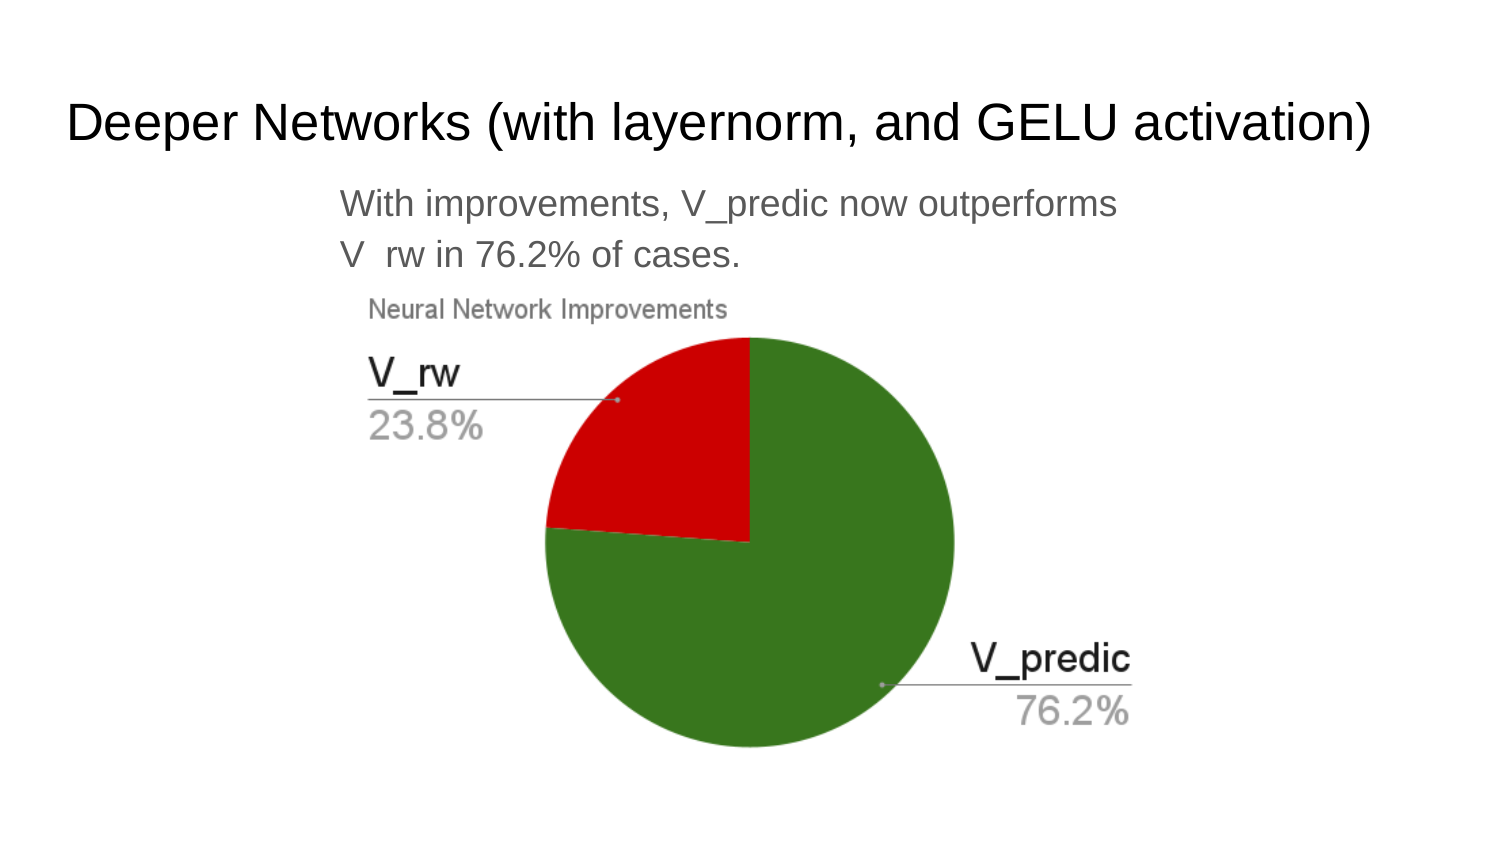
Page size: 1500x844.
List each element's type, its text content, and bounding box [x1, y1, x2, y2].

picture [343, 270, 1157, 774]
list With improvements, V_predic now outperforms V_rw in 76.2% of cases. [324, 156, 1176, 292]
title Deeper Networks (with layernorm, and GELU activation) [51, 72, 1449, 167]
